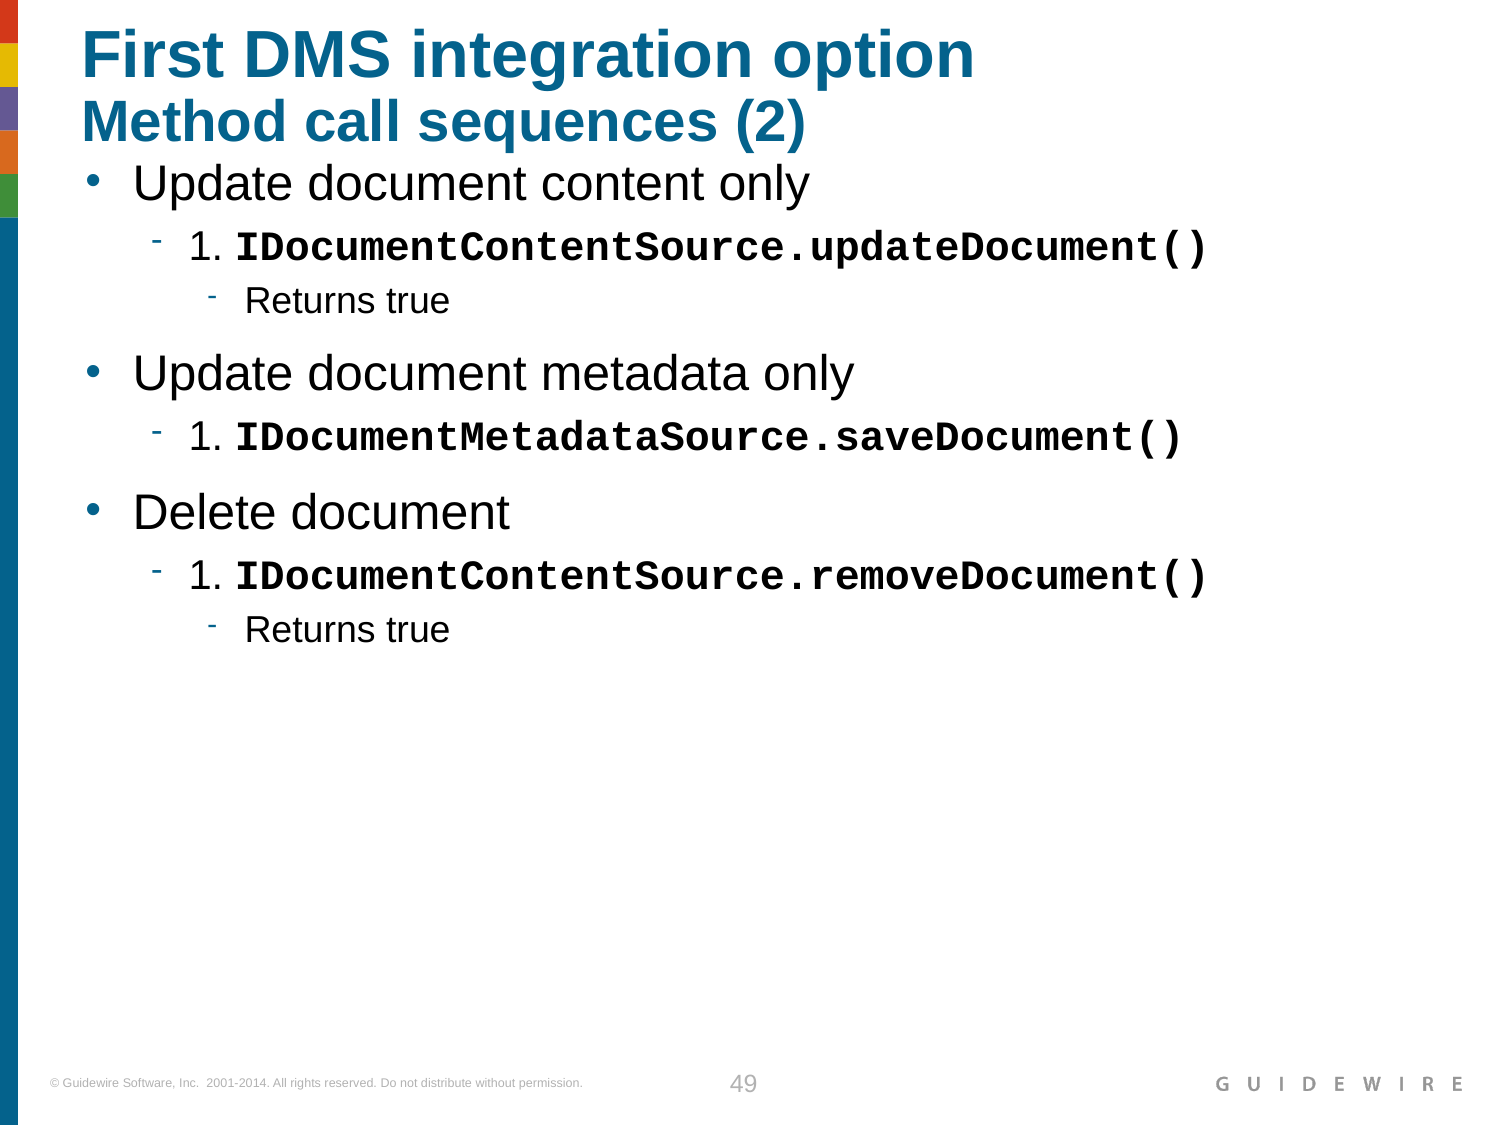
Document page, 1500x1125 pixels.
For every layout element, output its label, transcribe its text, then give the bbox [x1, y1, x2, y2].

title First DMS integration option Method call sequences (2) [81, 19, 1446, 142]
list Update document content only 1. IDocumentContentSource.updateDocument() Returns true Update document metadata only 1. IDocumentMetadataSource.saveDocument() Delete document 1. IDocumentContentSource.removeDocument() Returns true [85, 149, 1451, 1050]
picture [1215, 1073, 1480, 1096]
